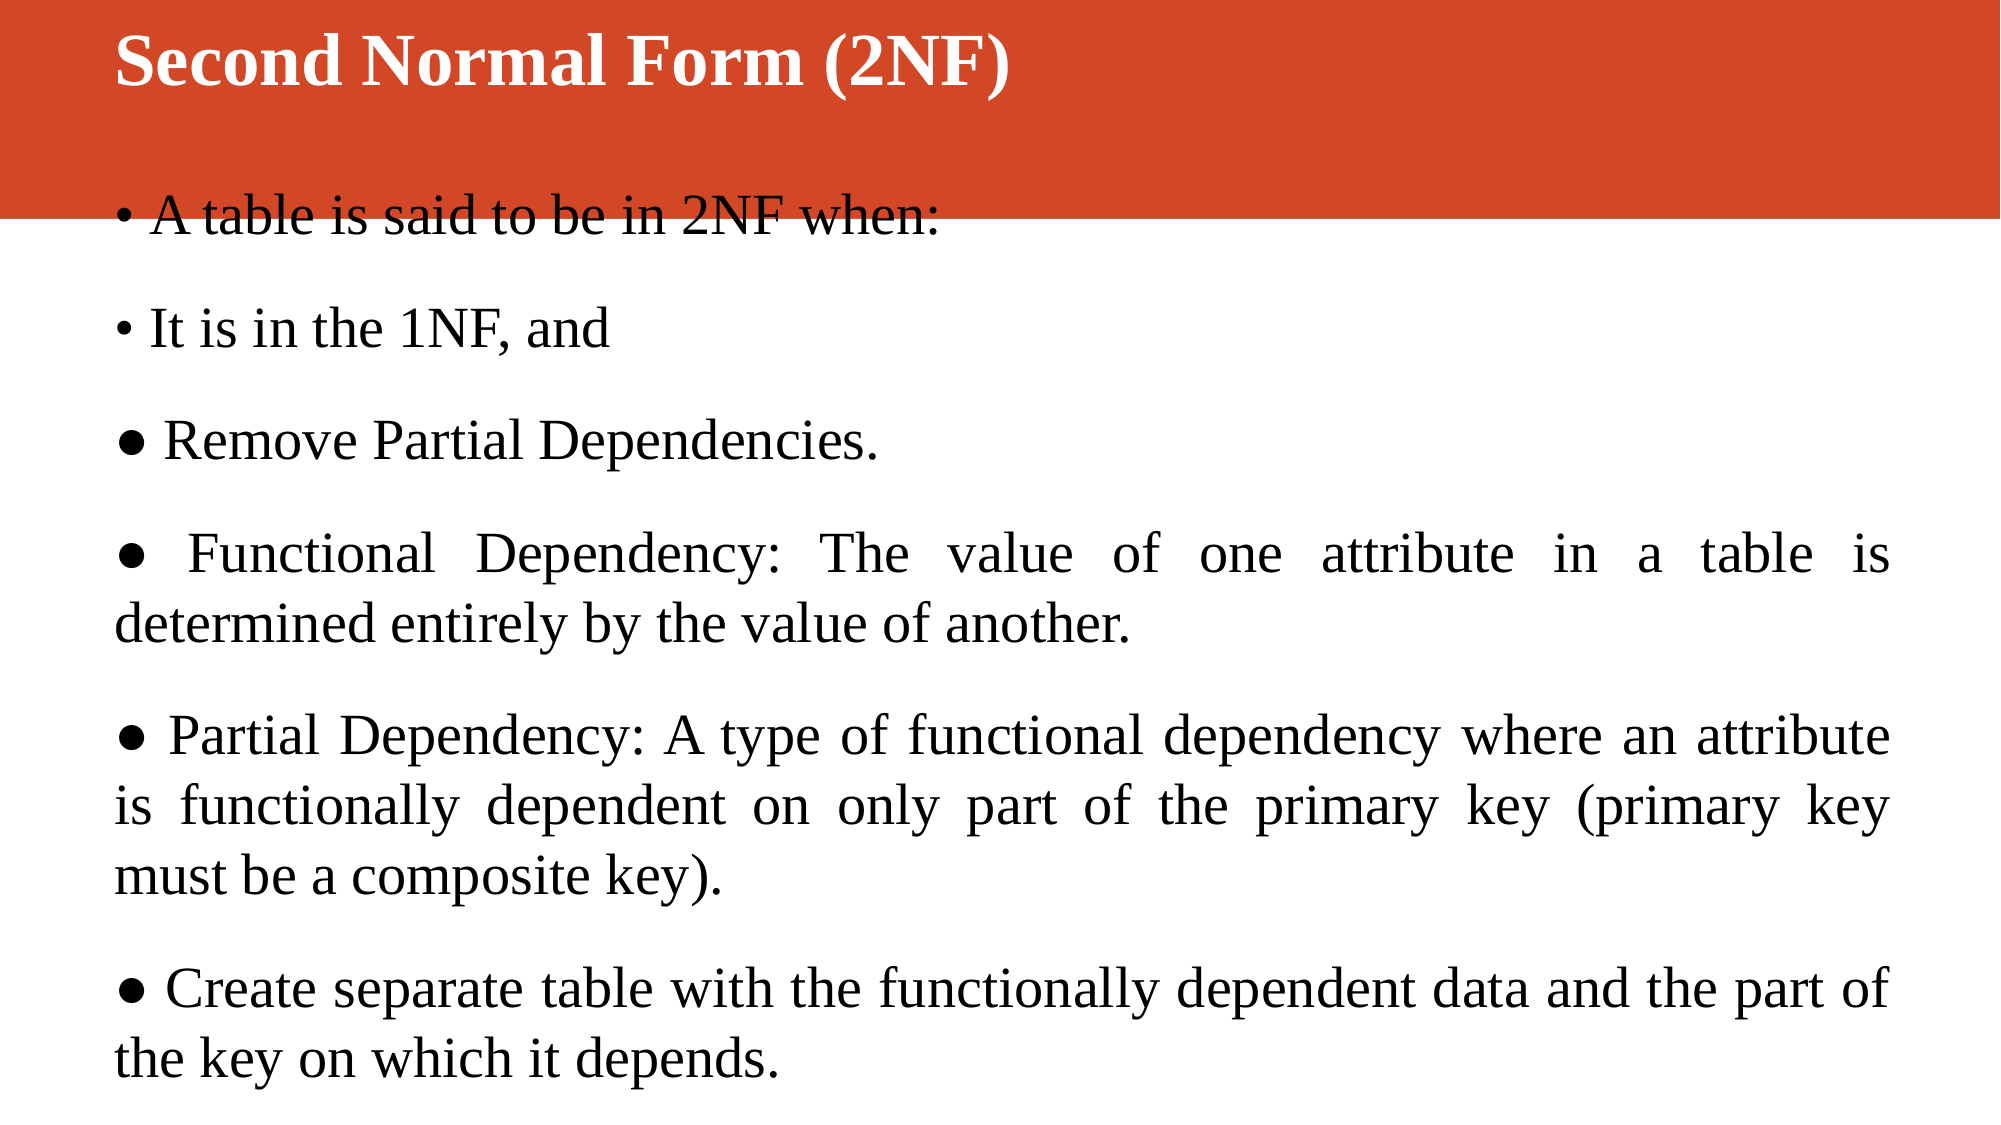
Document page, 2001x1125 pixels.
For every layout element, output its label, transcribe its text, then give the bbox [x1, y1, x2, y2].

list • A table is said to be in 2NF when: • It is in the 1NF, and ● Remove Partial Dependencies. ● Functional Dependency: The value of one attribute in a table is determined entirely by the value of another. ● Partial Dependency: A type of functional dependency where an attribute is functionally dependent on only part of the primary key (primary key must be a composite key). ● Create separate table with the functionally dependent data and the part of the key on which it depends. [99, 169, 1907, 1113]
title Second Normal Form (2NF) [99, 0, 1863, 169]
